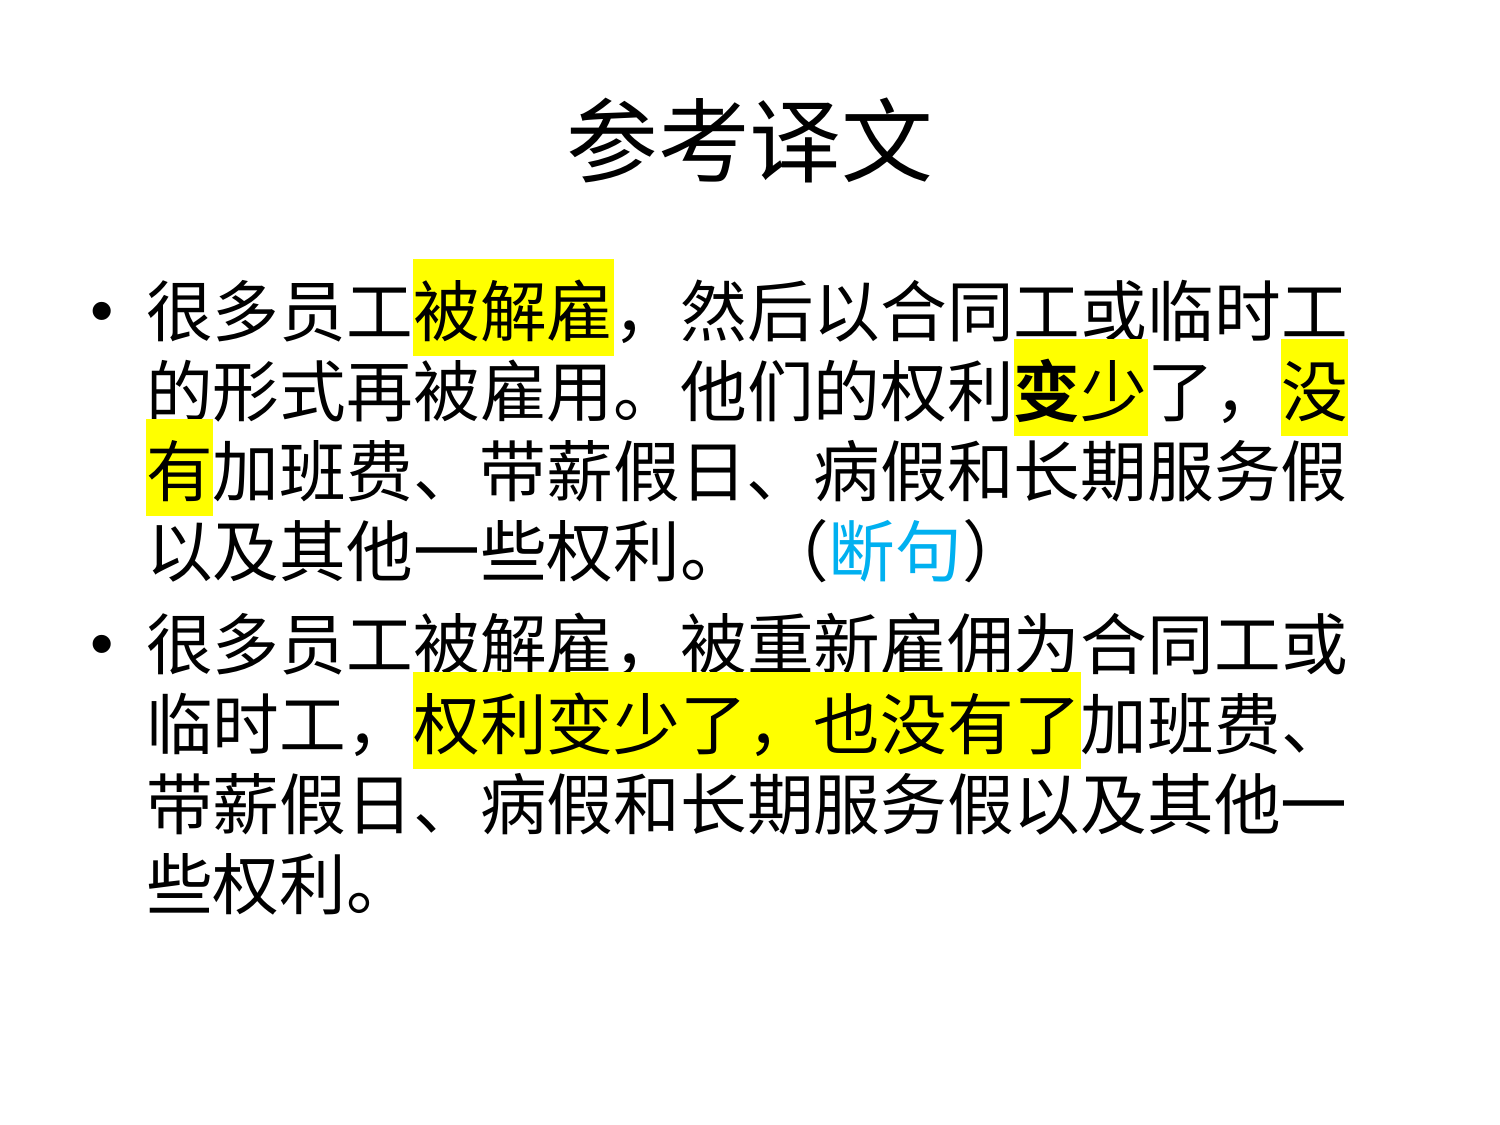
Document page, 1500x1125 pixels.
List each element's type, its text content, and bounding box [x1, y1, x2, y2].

list 很多员工被解雇，然后以合同工或临时工的形式再被雇用。他们的权利变少了，没有加班费、带薪假日、病假和长期服务假以及其他一些权利。 （断句） 很多员工被解雇，被重新雇佣为合同工或临时工，权利变少了，也没有了加班费、带薪假日、病假和长期服务假以及其他一些权利。 [75, 262, 1425, 1005]
title 参考译文 [75, 45, 1425, 233]
